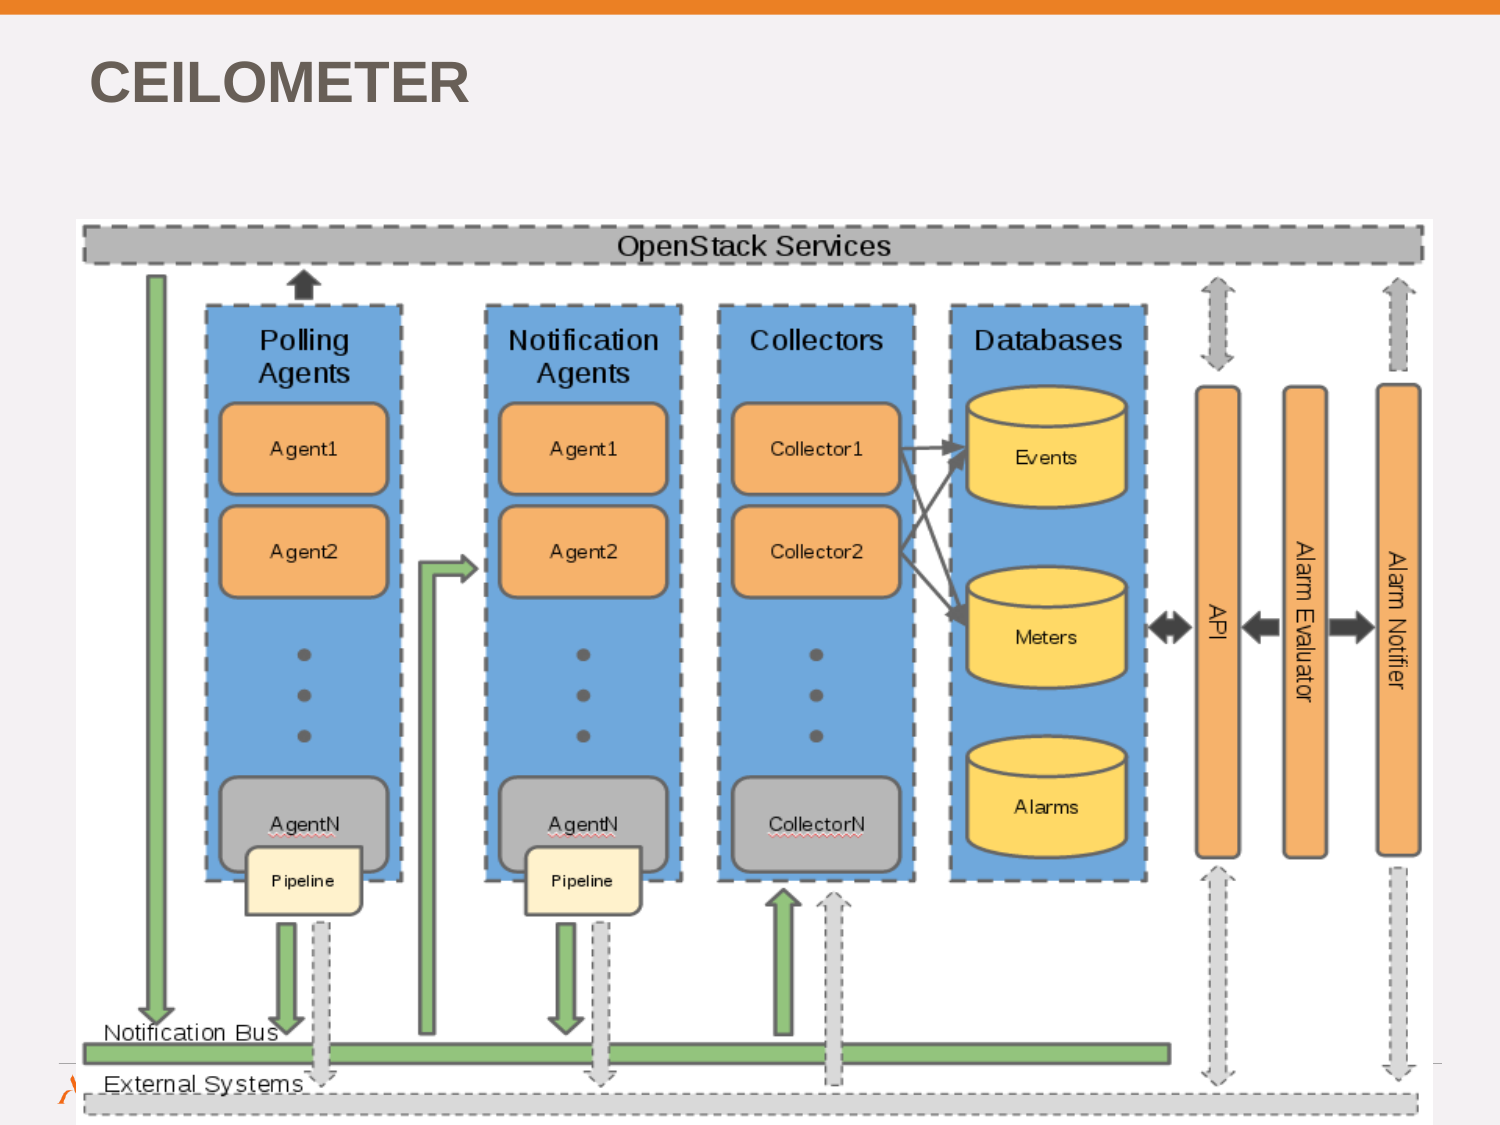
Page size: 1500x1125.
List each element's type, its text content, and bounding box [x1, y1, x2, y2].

title CEILOMETER [75, 45, 1425, 219]
picture [57, 219, 1434, 1125]
